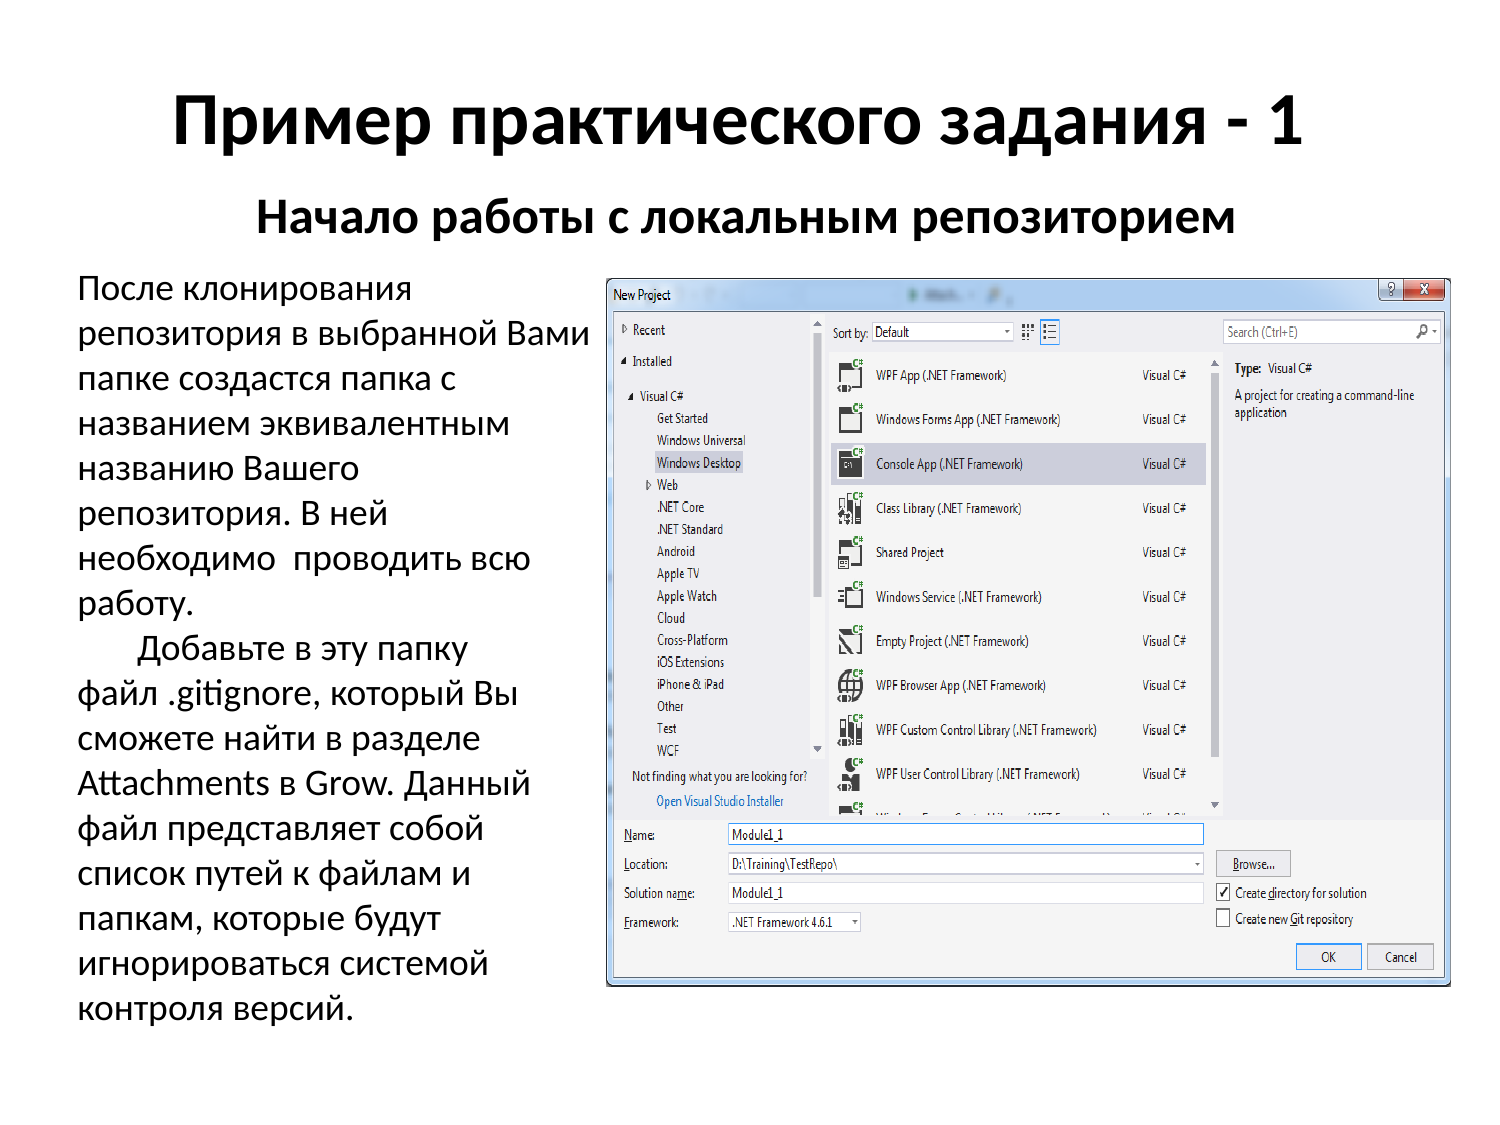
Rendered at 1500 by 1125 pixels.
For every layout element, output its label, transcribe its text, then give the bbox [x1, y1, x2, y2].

text_box После клонирования репозитория в выбранной Вами папке создастся папка с названием эквивалентным названию Вашего репозитория. В ней необходимо проводить всю работу. Добавьте в эту папку файл .gitignore, который Вы сможете найти в разделе Attachments в Grow. Данный файл представляет собой список путей к файлам и папкам, которые будут игнорироваться системой контроля версий. [62, 255, 607, 1036]
title Начало работы с локальным репозиторием [100, 174, 1395, 253]
picture [605, 278, 1451, 987]
text_box Пример практического задания - 1 [90, 39, 1387, 190]
